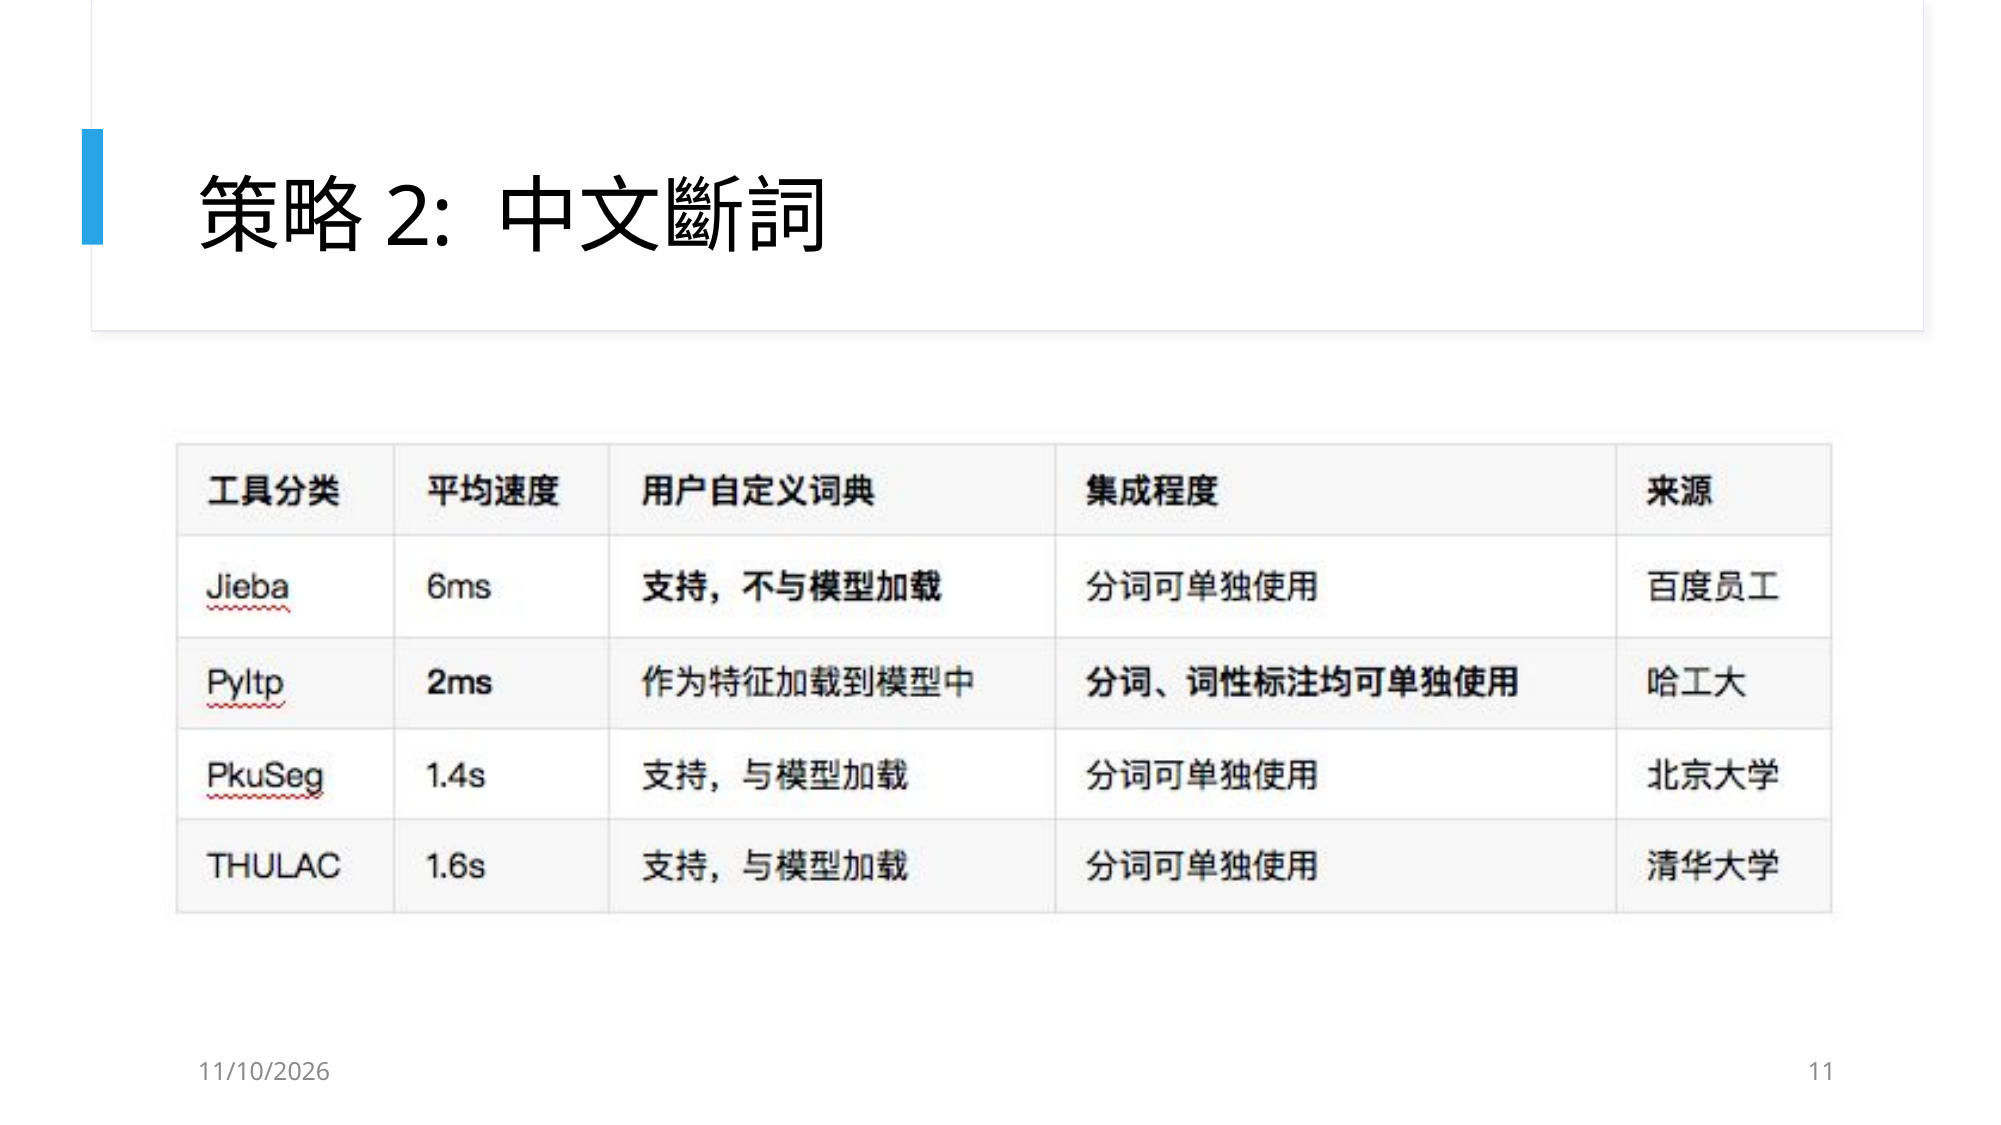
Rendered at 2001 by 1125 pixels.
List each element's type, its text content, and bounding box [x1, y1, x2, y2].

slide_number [183, 1042, 633, 1103]
slide_number 11 [1401, 1042, 1851, 1103]
title 策略2: 中文斷詞 [183, 90, 1851, 284]
picture [143, 427, 1857, 931]
